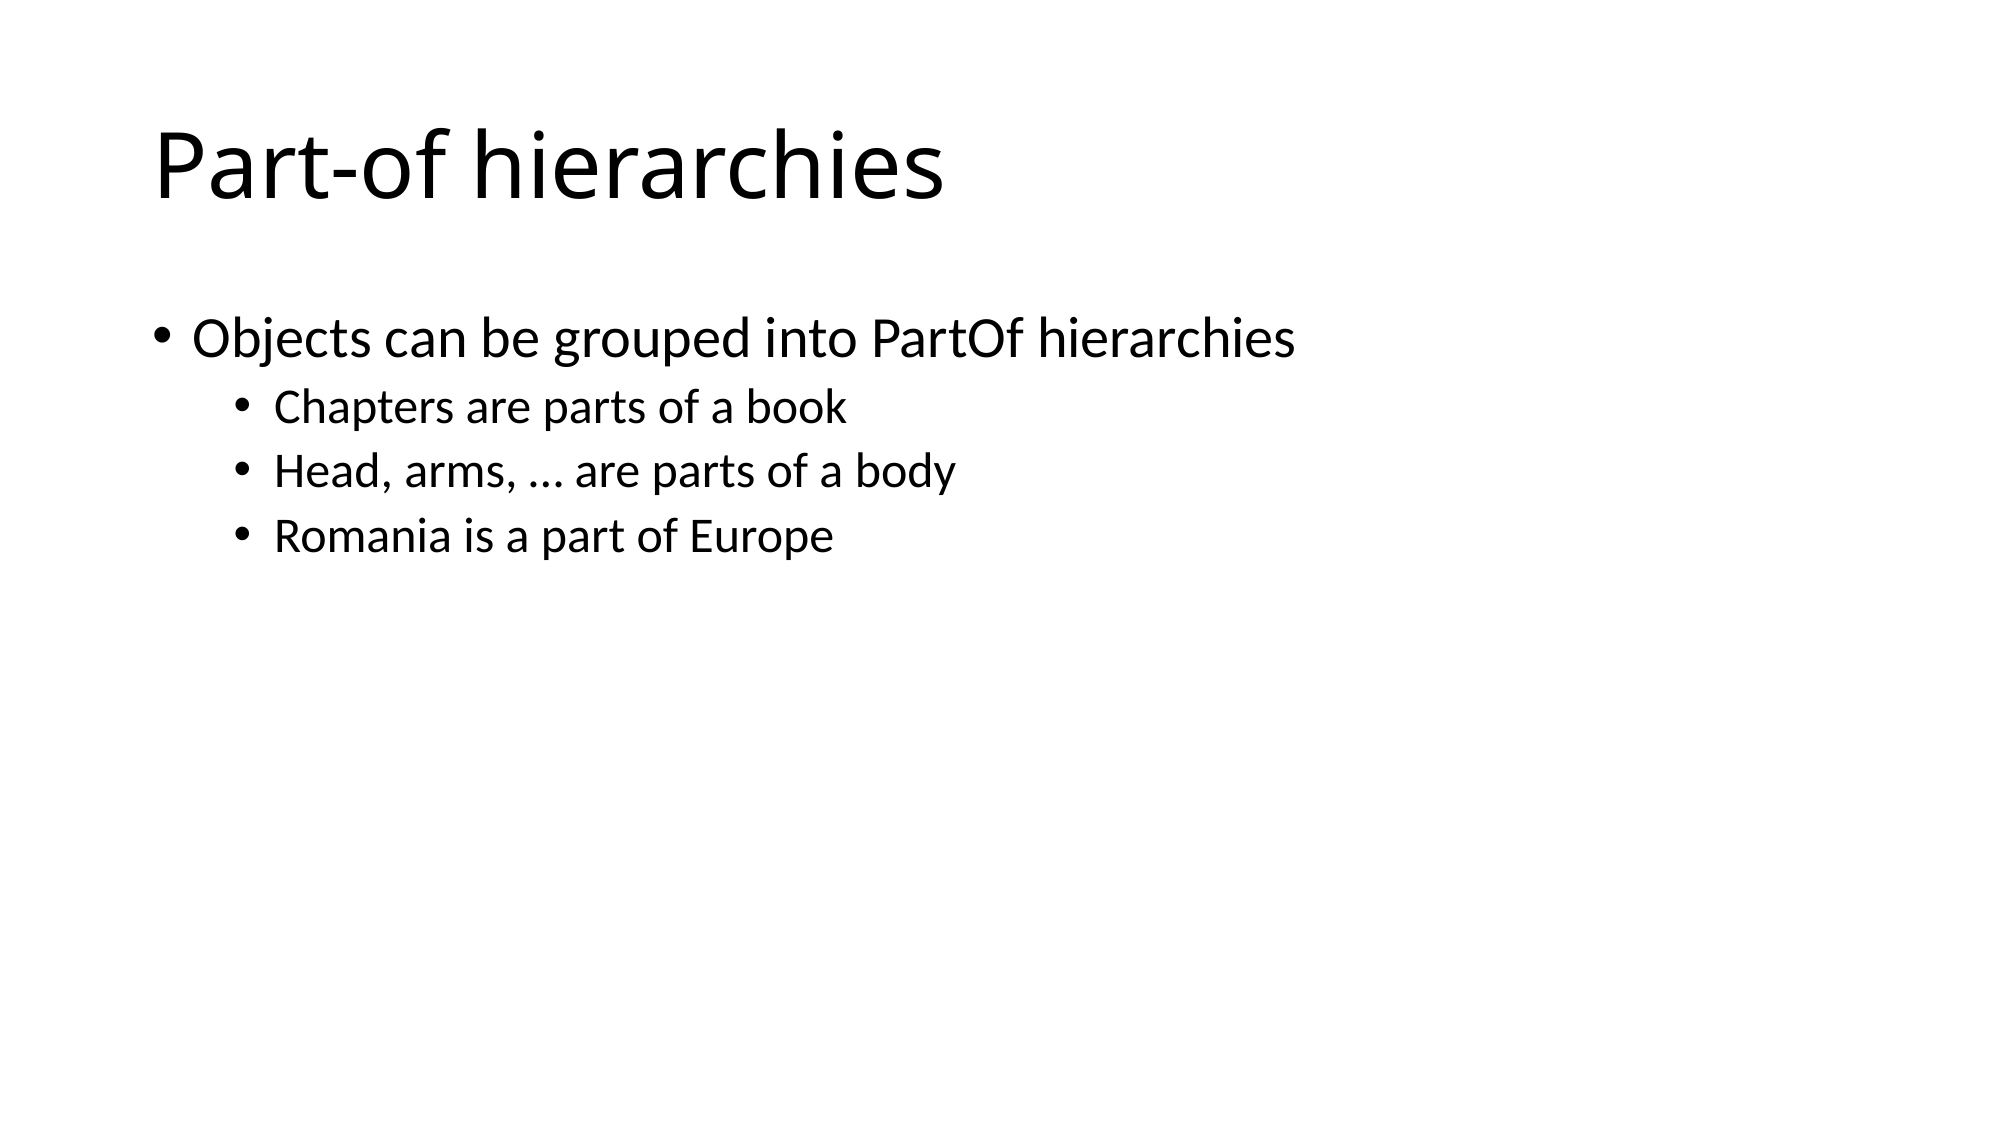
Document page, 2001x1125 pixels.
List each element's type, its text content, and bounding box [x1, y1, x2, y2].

title Part-of hierarchies [137, 59, 1863, 278]
